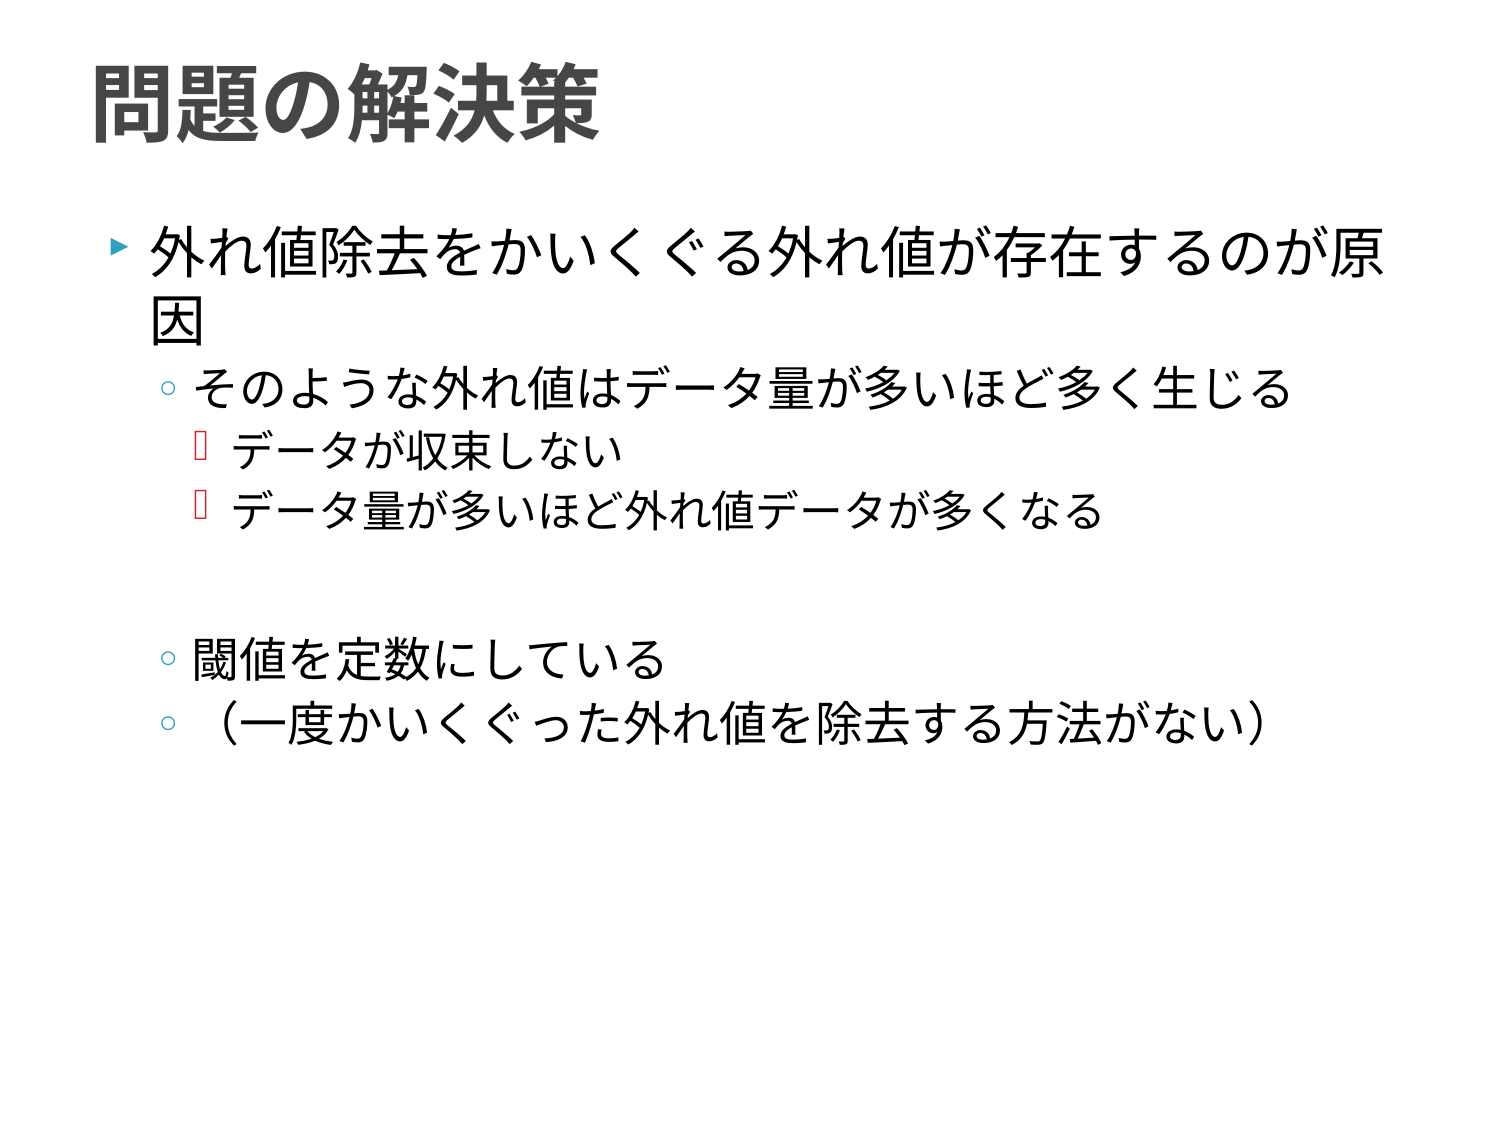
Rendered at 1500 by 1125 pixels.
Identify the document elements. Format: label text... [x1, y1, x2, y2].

list 外れ値除去をかいくぐる外れ値が存在するのが原因 そのような外れ値はデータ量が多いほど多く生じる データが収束しない データ量が多いほど外れ値データが多くなる 閾値を定数にしている （一度かいくぐった外れ値を除去する方法がない） [75, 209, 1425, 1035]
title 問題の解決策 [75, 7, 1425, 195]
